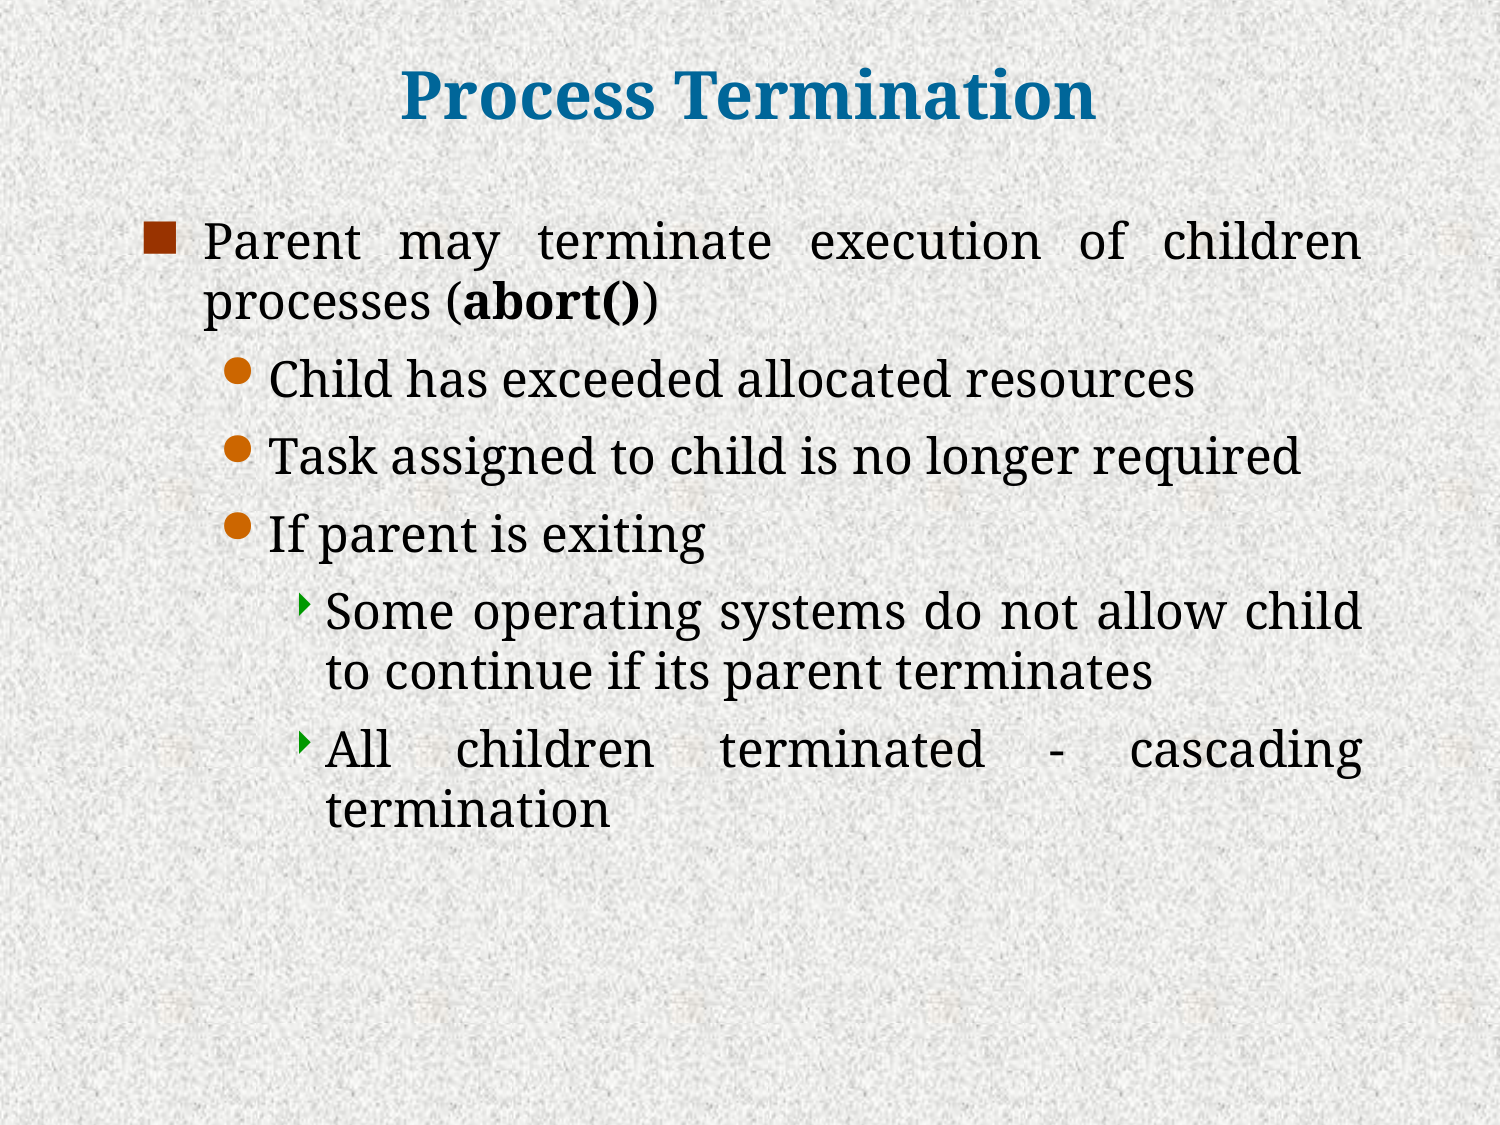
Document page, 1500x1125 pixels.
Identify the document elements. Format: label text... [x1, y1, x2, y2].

list Parent may terminate execution of children processes (abort()) Child has exceeded allocated resources Task assigned to child is no longer required If parent is exiting Some operating systems do not allow child to continue if its parent terminates All children terminated - cascading termination [132, 202, 1379, 946]
title Process Termination [75, 45, 1425, 141]
picture [0, 0, 1500, 1125]
